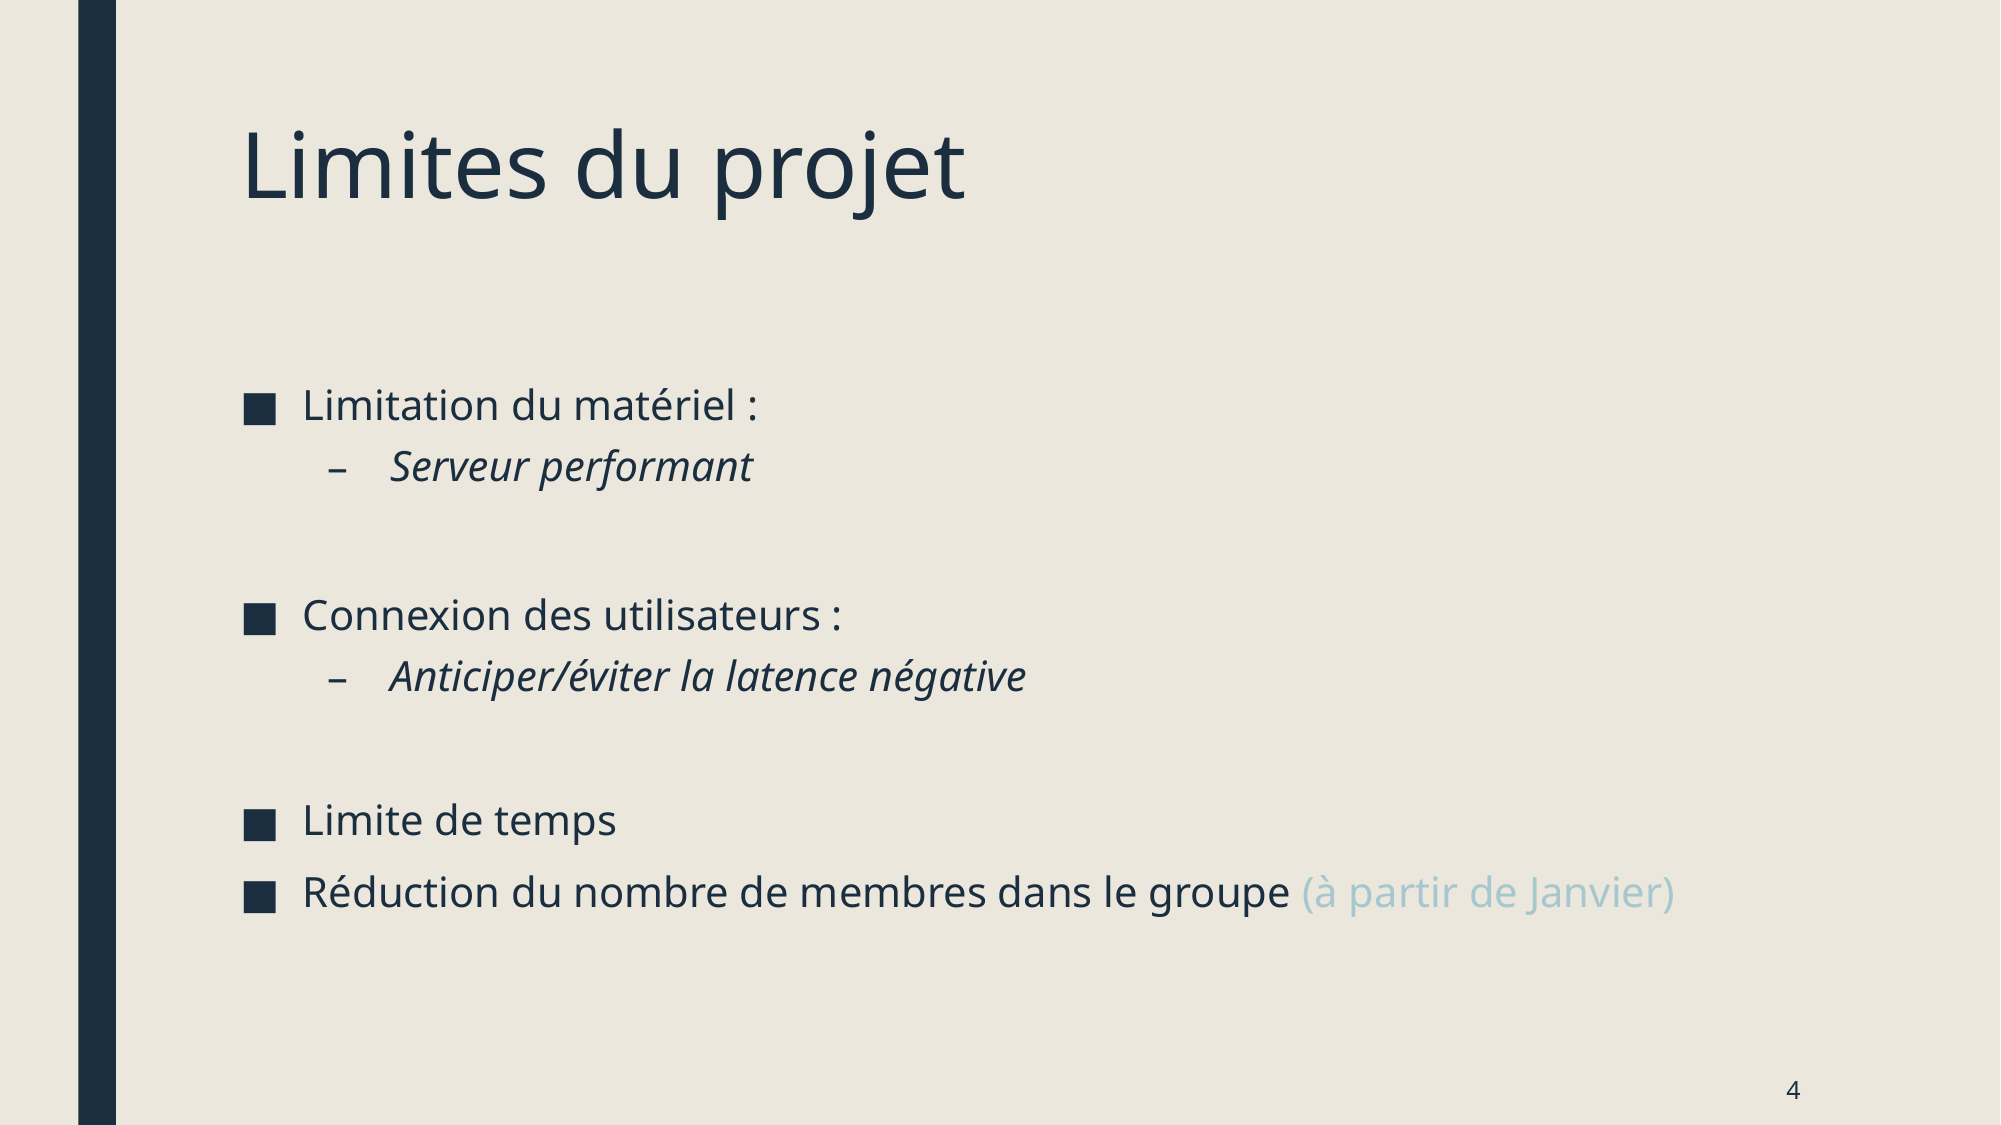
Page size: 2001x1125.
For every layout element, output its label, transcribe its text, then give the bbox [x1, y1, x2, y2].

slide_number 4 [1553, 1058, 1816, 1125]
list Limitation du matériel : Serveur performant Connexion des utilisateurs : Anticiper/éviter la latence négative Limite de temps Réduction du nombre de membres dans le groupe (à partir de Janvier) [225, 375, 1800, 963]
title Limites du projet [225, 112, 1800, 357]
